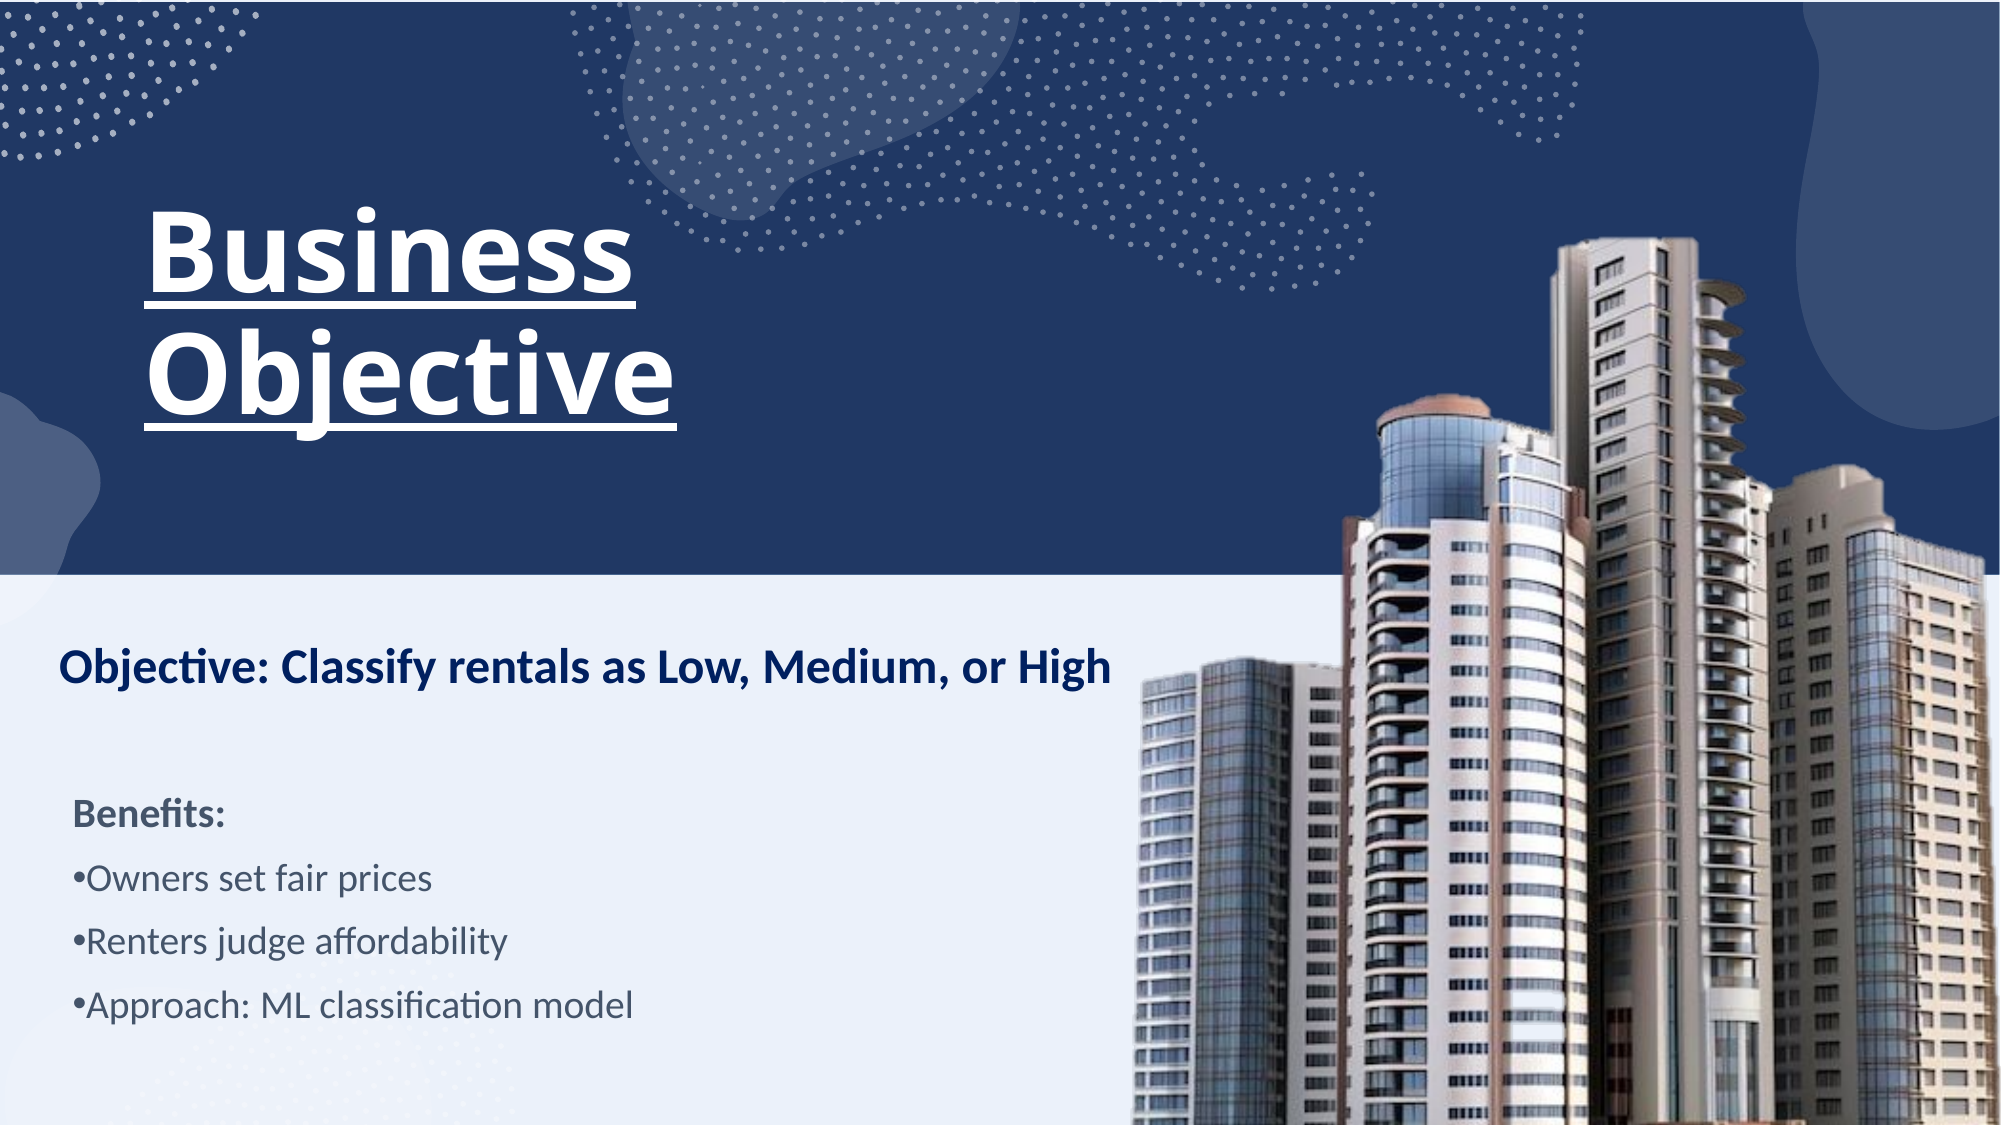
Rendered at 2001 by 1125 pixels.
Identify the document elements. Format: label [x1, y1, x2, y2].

text_box [0, 0, 2000, 1125]
picture [1106, 217, 2001, 1125]
